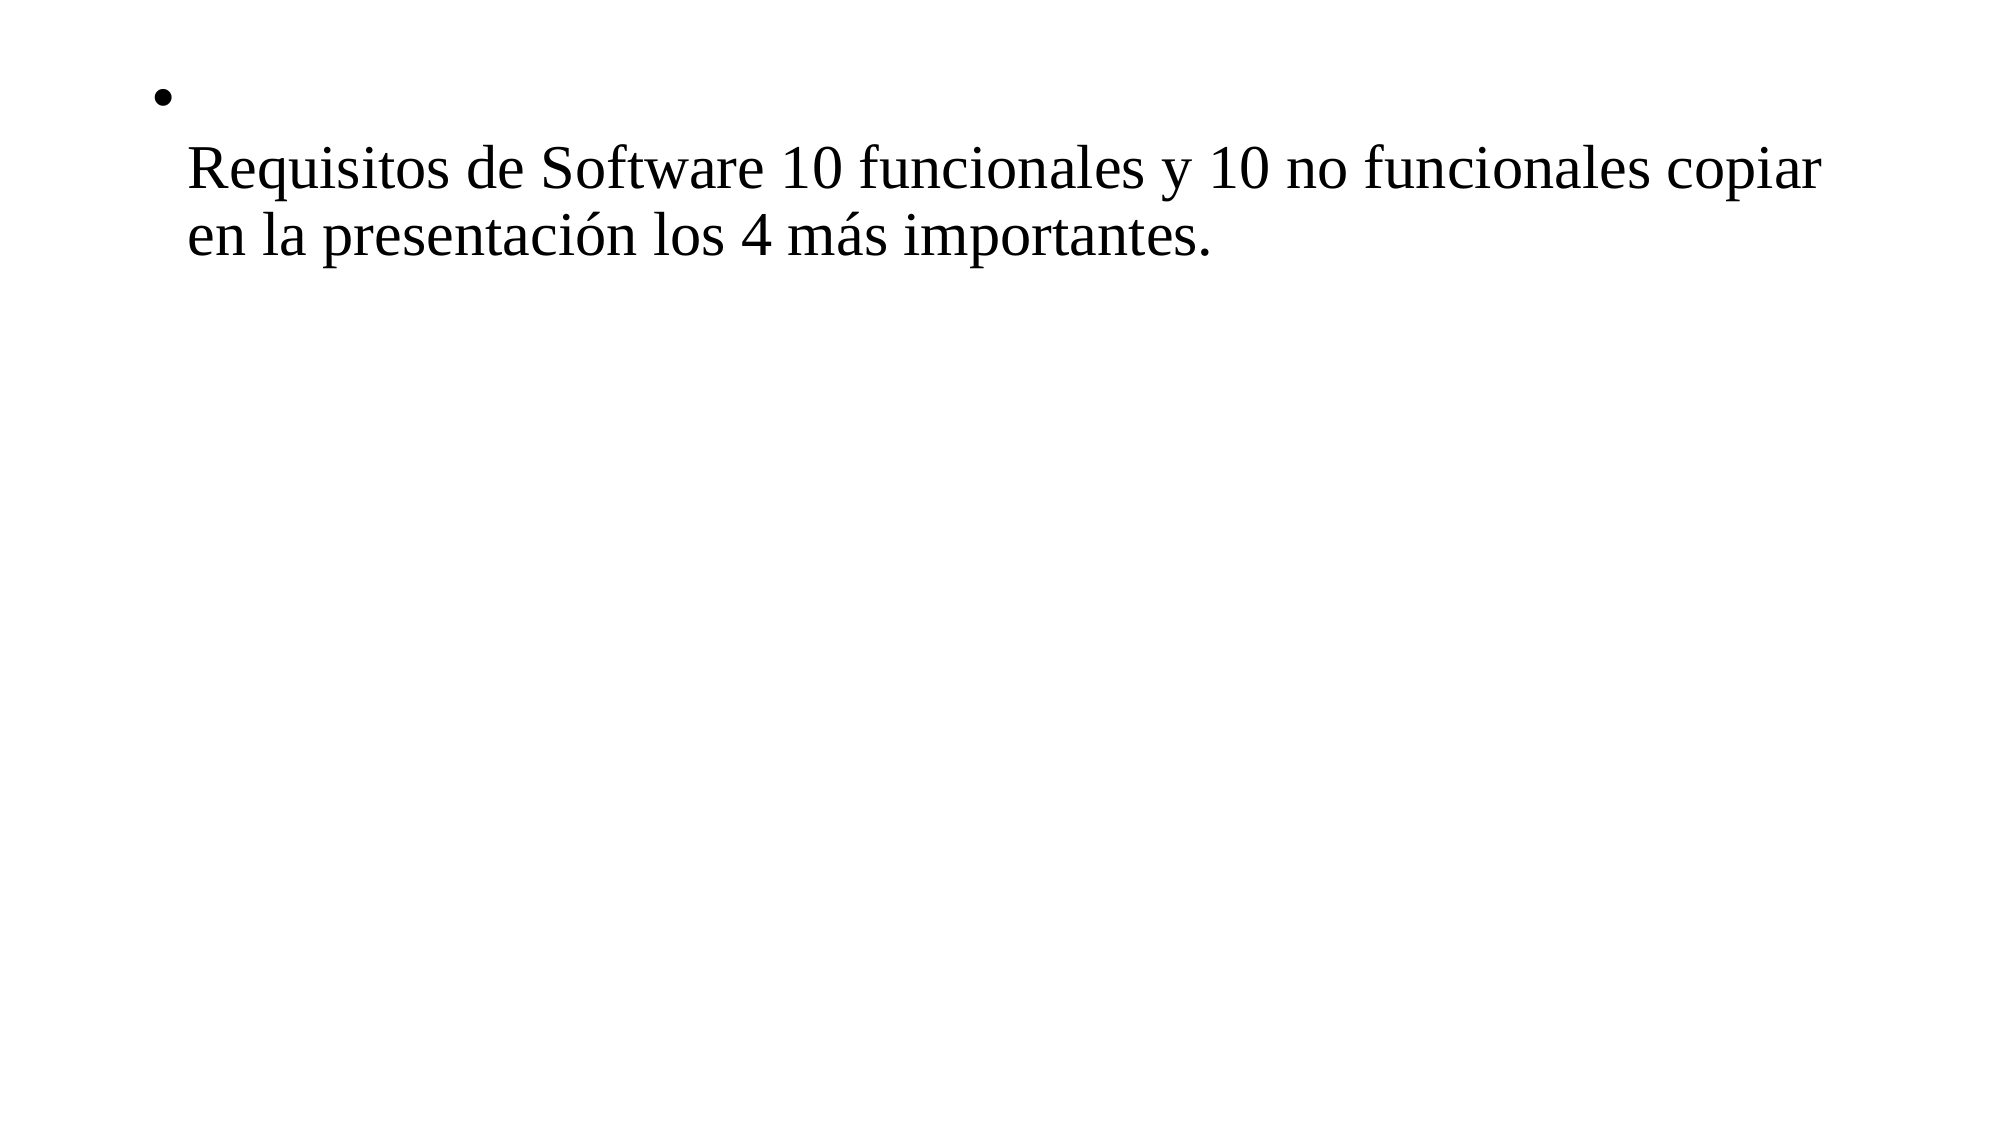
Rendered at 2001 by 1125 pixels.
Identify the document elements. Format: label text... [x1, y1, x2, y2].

title Requisitos de Software 10 funcionales y 10 no funcionales copiar en la presentación los 4 más importantes. [137, 59, 1863, 278]
